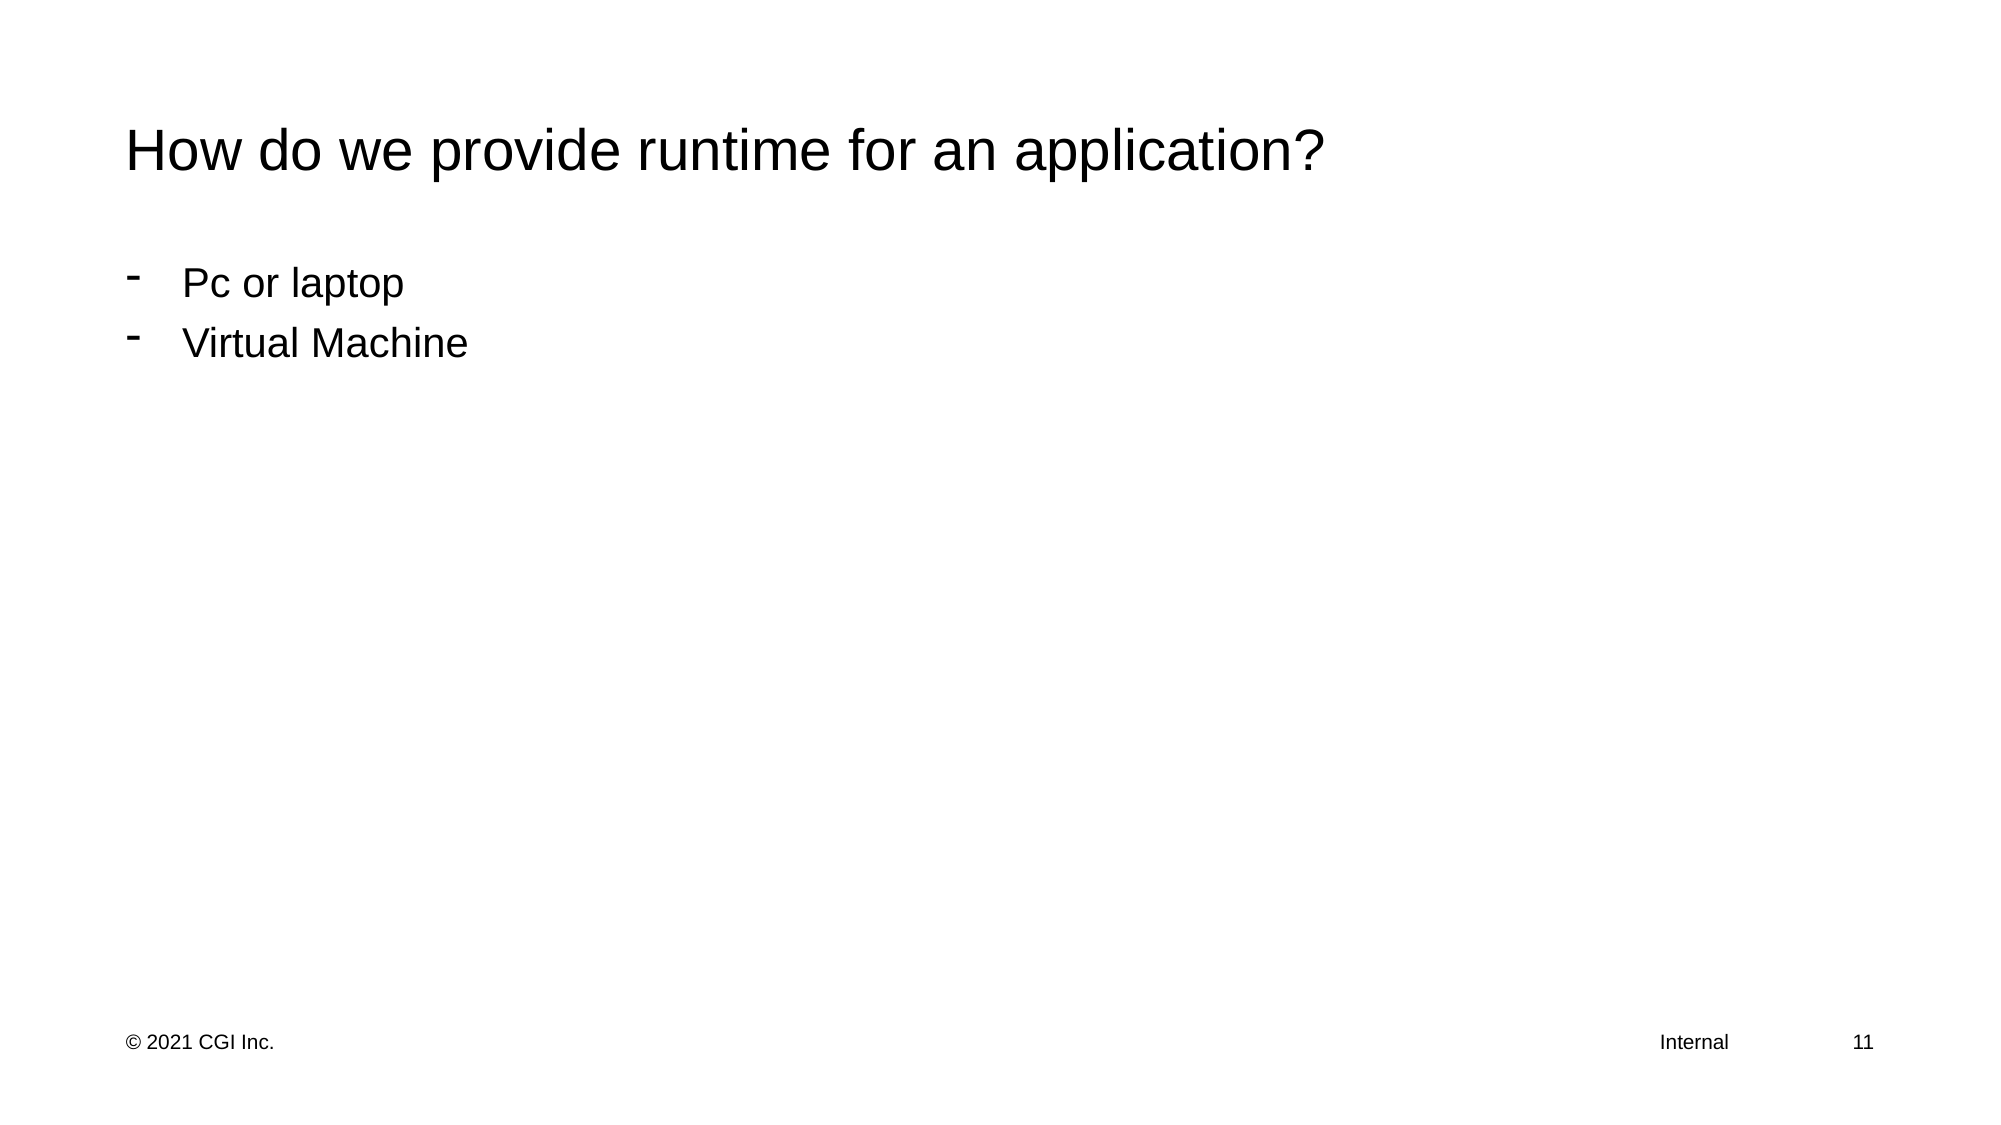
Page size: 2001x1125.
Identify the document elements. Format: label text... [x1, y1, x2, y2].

title How do we provide runtime for an application? [125, 112, 1875, 207]
slide_number 11 [1831, 1027, 1875, 1056]
list Pc or laptop Virtual Machine [125, 255, 1875, 1000]
